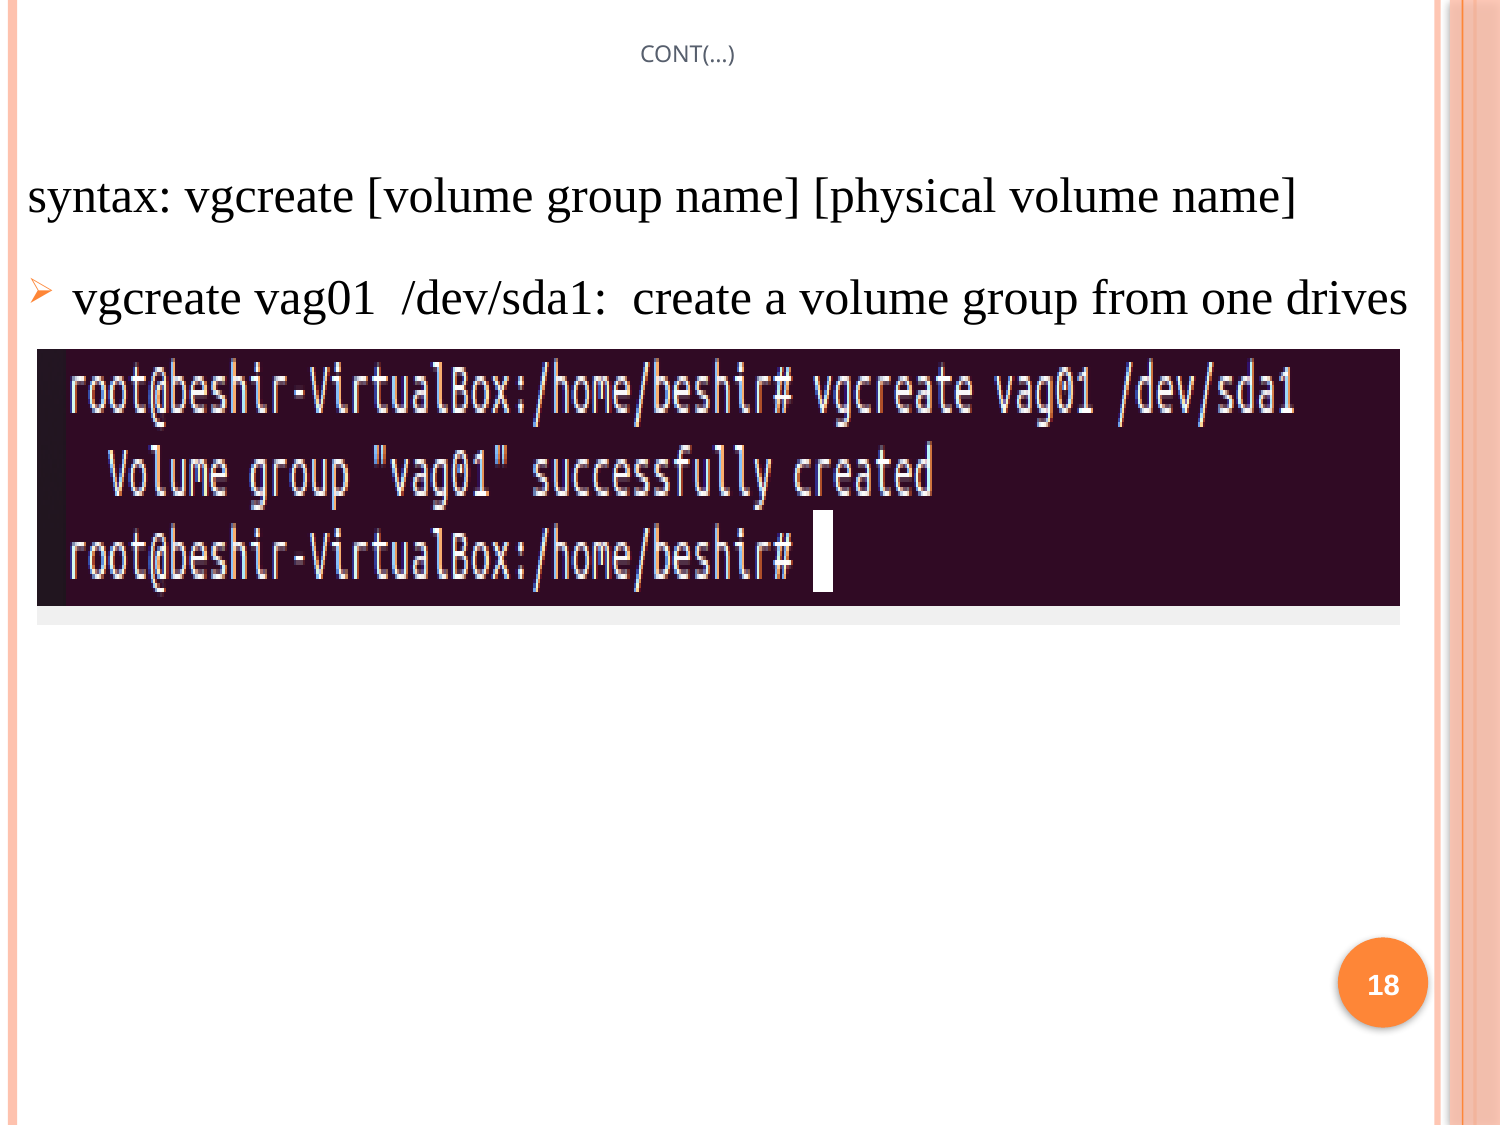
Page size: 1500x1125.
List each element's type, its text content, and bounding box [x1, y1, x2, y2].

list syntax: vgcreate [volume group name] [physical volume name] vgcreate vag01 /dev/sda1: create a volume group from one drives [12, 124, 1438, 1026]
slide_number 18 [1333, 940, 1434, 1026]
title Cont(…) [75, 32, 1300, 75]
picture [36, 349, 1401, 626]
